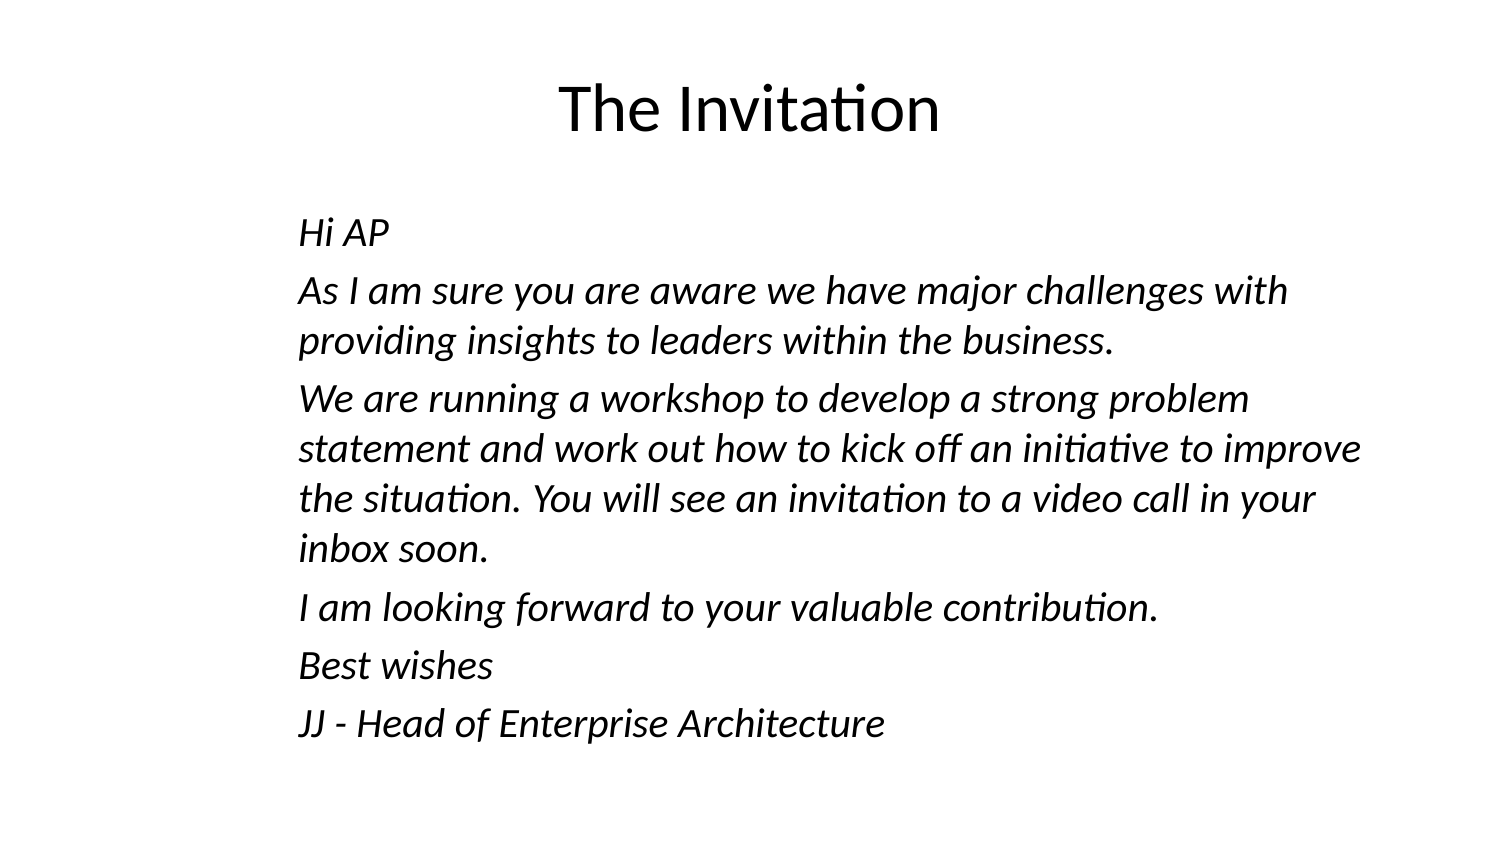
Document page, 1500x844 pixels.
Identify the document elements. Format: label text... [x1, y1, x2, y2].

title The Invitation [75, 33, 1425, 175]
list Hi AP As I am sure you are aware we have major challenges with providing insights to leaders within the business. We are running a workshop to develop a strong problem statement and work out how to kick off an initiative to improve the situation. You will see an invitation to a video call in your inbox soon. I am looking forward to your valuable contribution. Best wishes JJ - Head of Enterprise Architecture [75, 196, 1425, 754]
